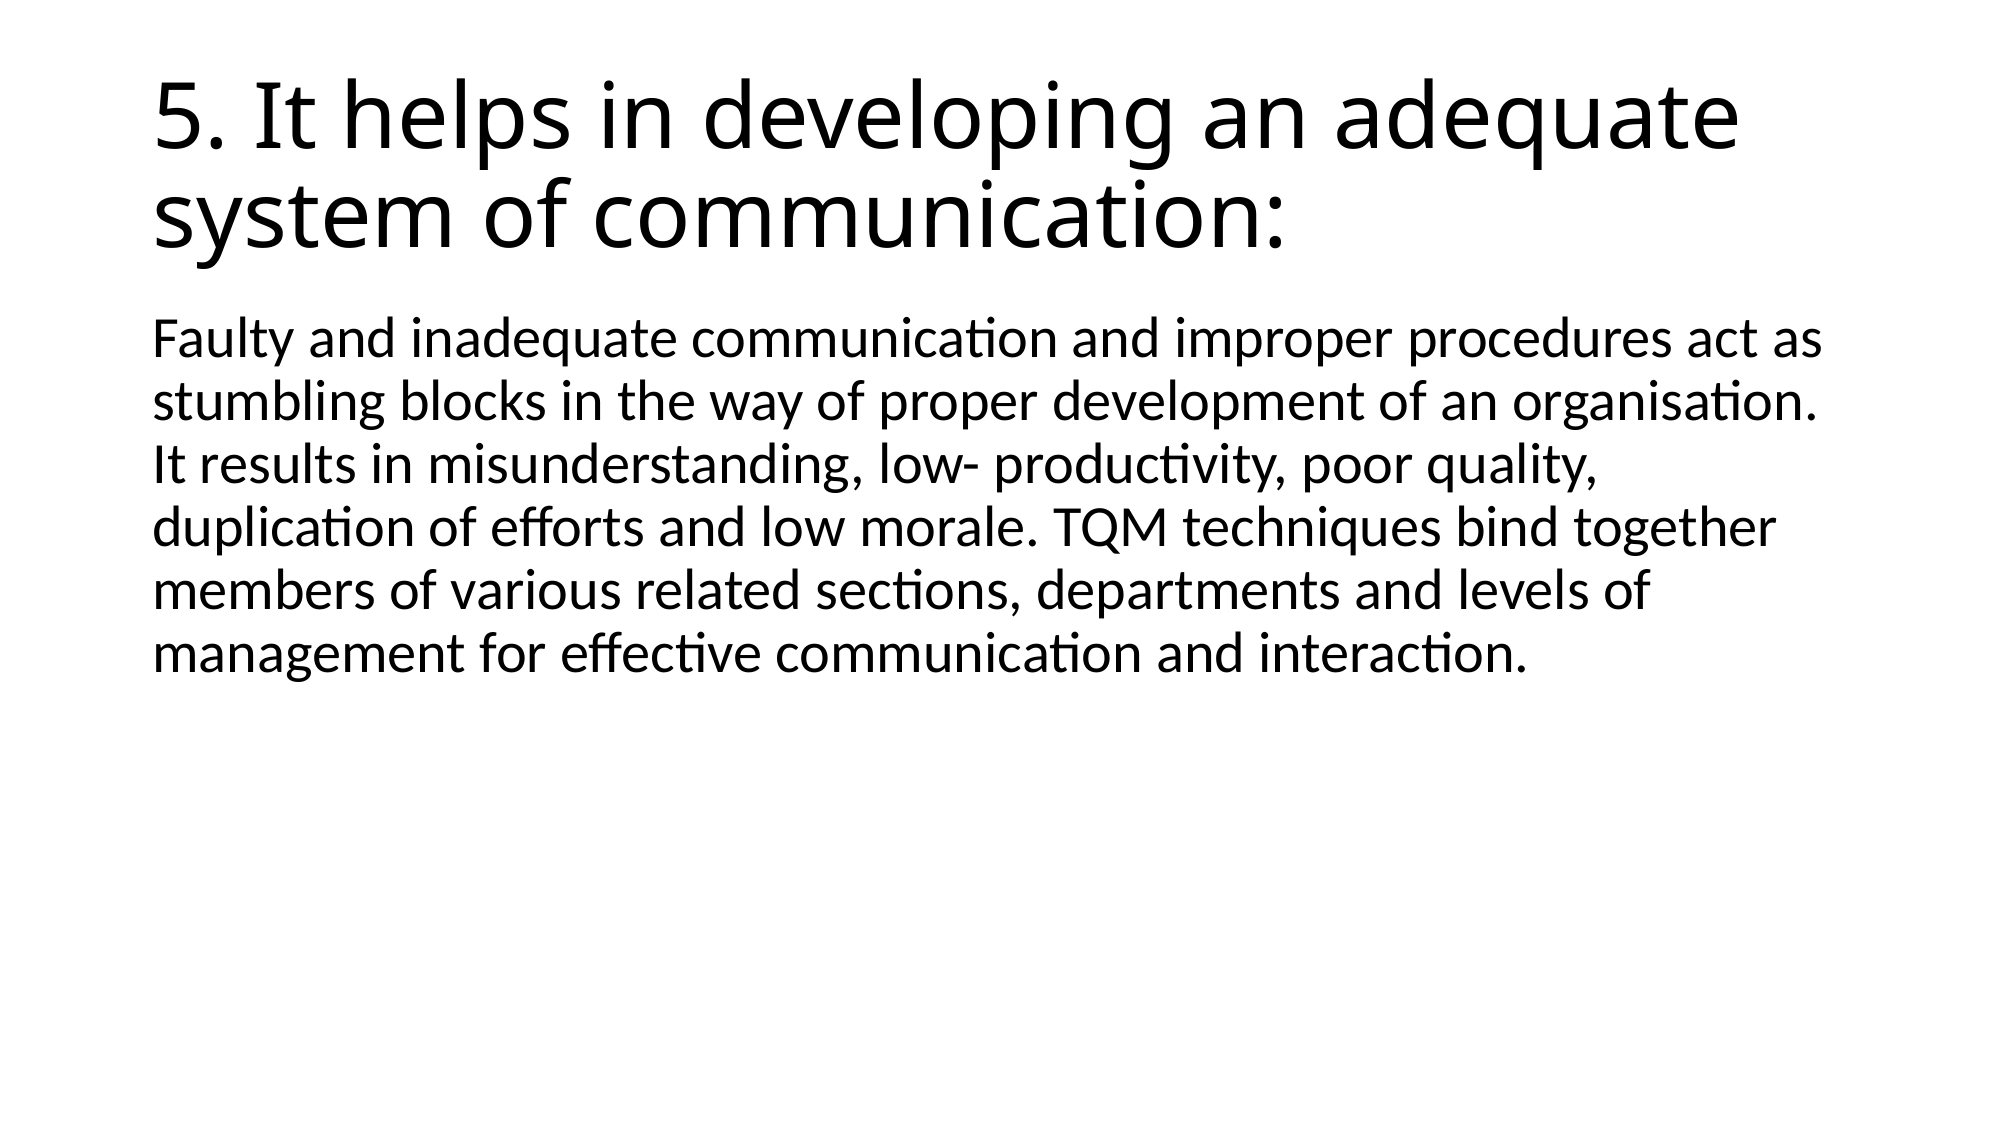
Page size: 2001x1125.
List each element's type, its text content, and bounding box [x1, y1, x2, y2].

title 5. It helps in developing an adequate system of communication: [137, 59, 1863, 278]
list Faulty and inadequate communication and improper procedures act as stumbling blocks in the way of proper development of an organisation. It results in misunderstanding, low- productivity, poor quality, duplication of efforts and low morale. TQM techniques bind together members of various related sections, departments and levels of management for effective communication and interaction. [137, 299, 1863, 1014]
